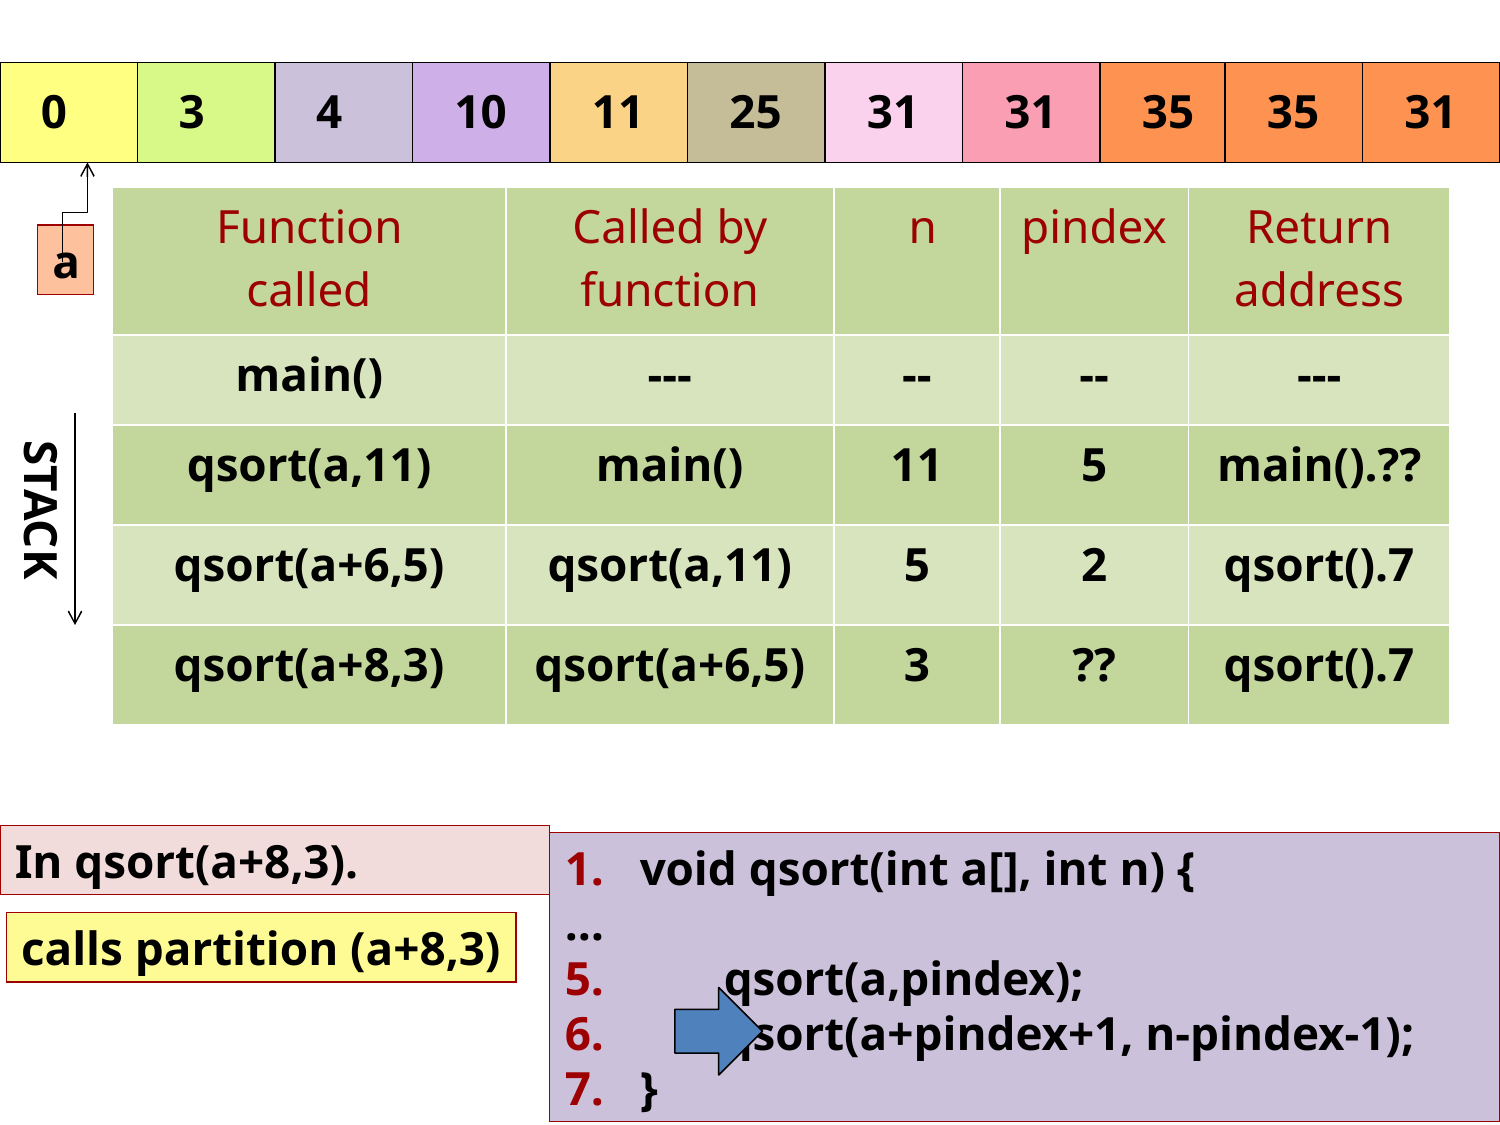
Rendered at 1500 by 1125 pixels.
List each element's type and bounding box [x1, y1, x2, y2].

table_cell [1001, 626, 1188, 724]
table_cell [1189, 426, 1449, 524]
table_cell [113, 426, 505, 524]
table_cell [507, 526, 833, 624]
table_cell [1001, 426, 1188, 524]
table_cell [507, 336, 833, 424]
text_box [7, 412, 78, 626]
text_box [24, 199, 126, 295]
table_cell [835, 526, 999, 624]
table_cell [113, 336, 505, 424]
text_box [6, 912, 516, 983]
table_cell [835, 336, 999, 424]
table_header [1001, 188, 1188, 334]
table_header [507, 188, 833, 334]
text_box [0, 825, 1500, 1122]
table_cell [113, 626, 505, 724]
table_header [113, 188, 505, 334]
table_cell [1189, 626, 1449, 724]
table_header [835, 188, 999, 334]
table_cell [507, 426, 833, 524]
text_box [0, 62, 1500, 163]
table_cell [507, 626, 833, 724]
table_cell [1001, 336, 1188, 424]
table_cell [113, 526, 505, 624]
table_header [1189, 188, 1449, 334]
table_cell [1189, 526, 1449, 624]
table_cell [1001, 526, 1188, 624]
table_cell [1189, 336, 1449, 424]
table_cell [835, 626, 999, 724]
table_cell [835, 426, 999, 524]
